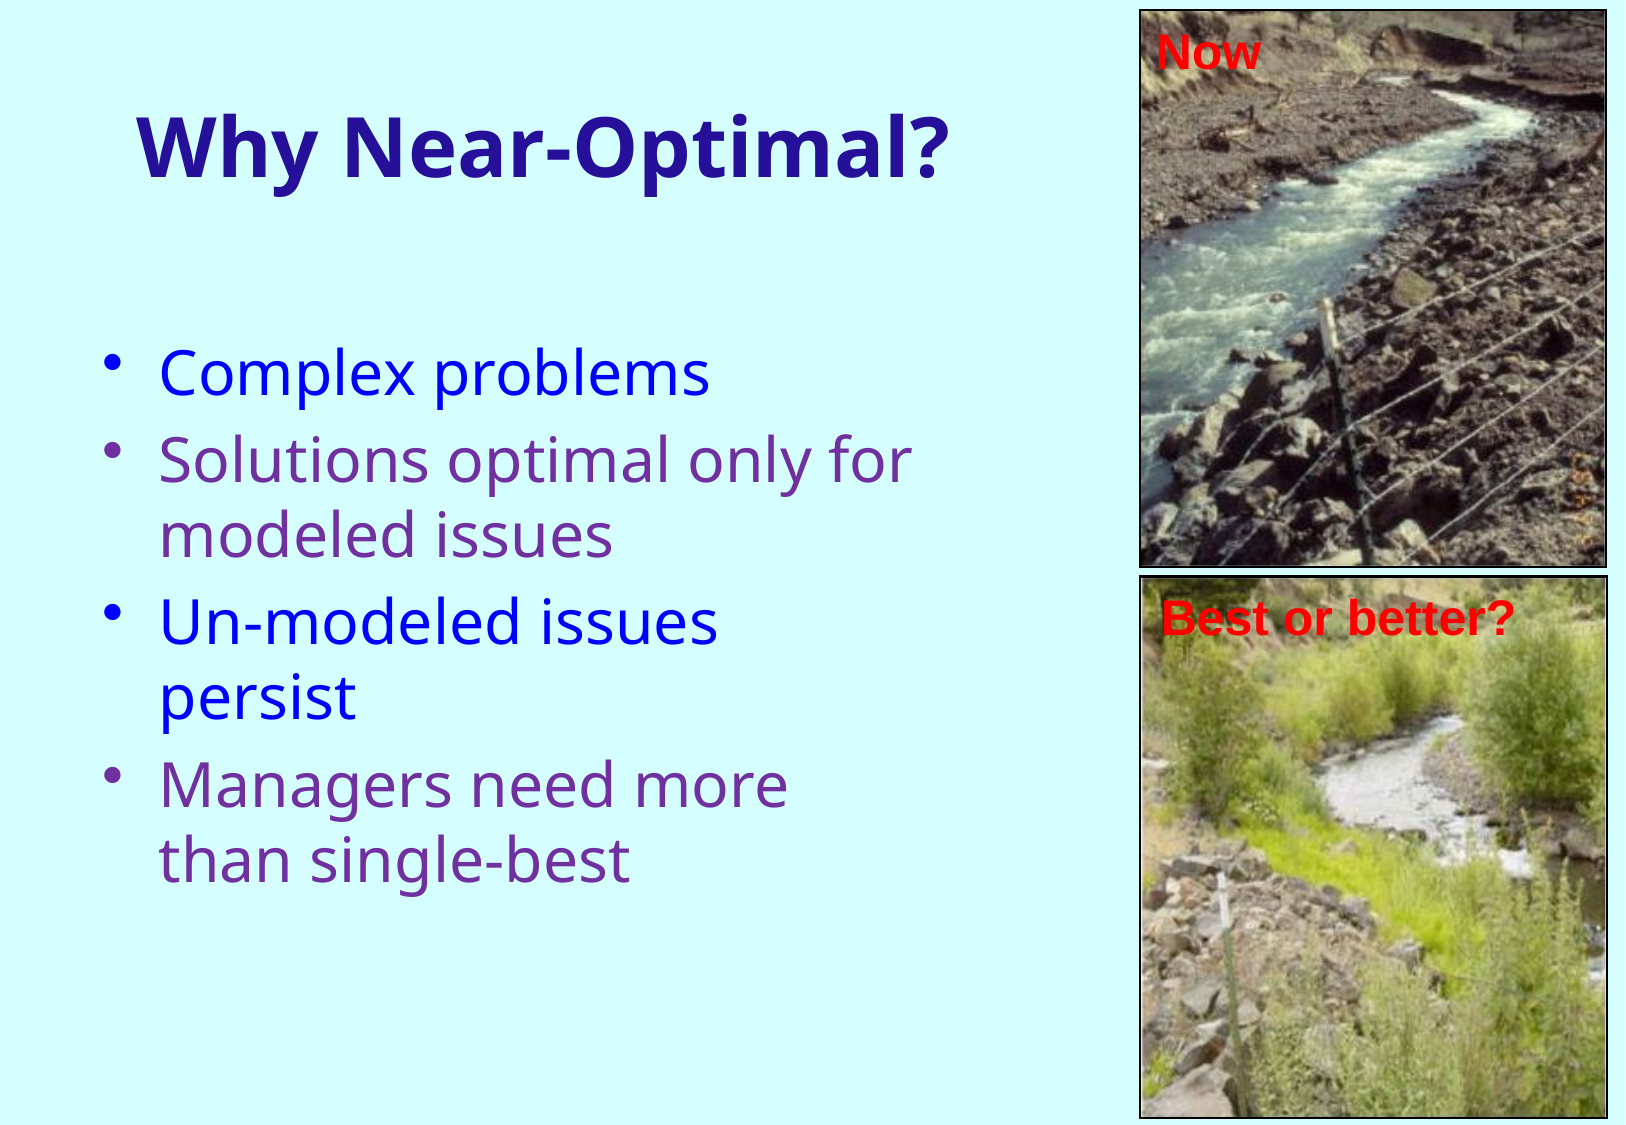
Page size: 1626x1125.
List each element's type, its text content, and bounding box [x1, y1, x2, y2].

picture [1140, 577, 1606, 1118]
title Why Near-Optimal? [24, 50, 1063, 238]
picture [1140, 10, 1605, 566]
list Complex problems Solutions optimal only for modeled issues Un-modeled issues persist Managers need more than single-best [87, 324, 947, 1042]
